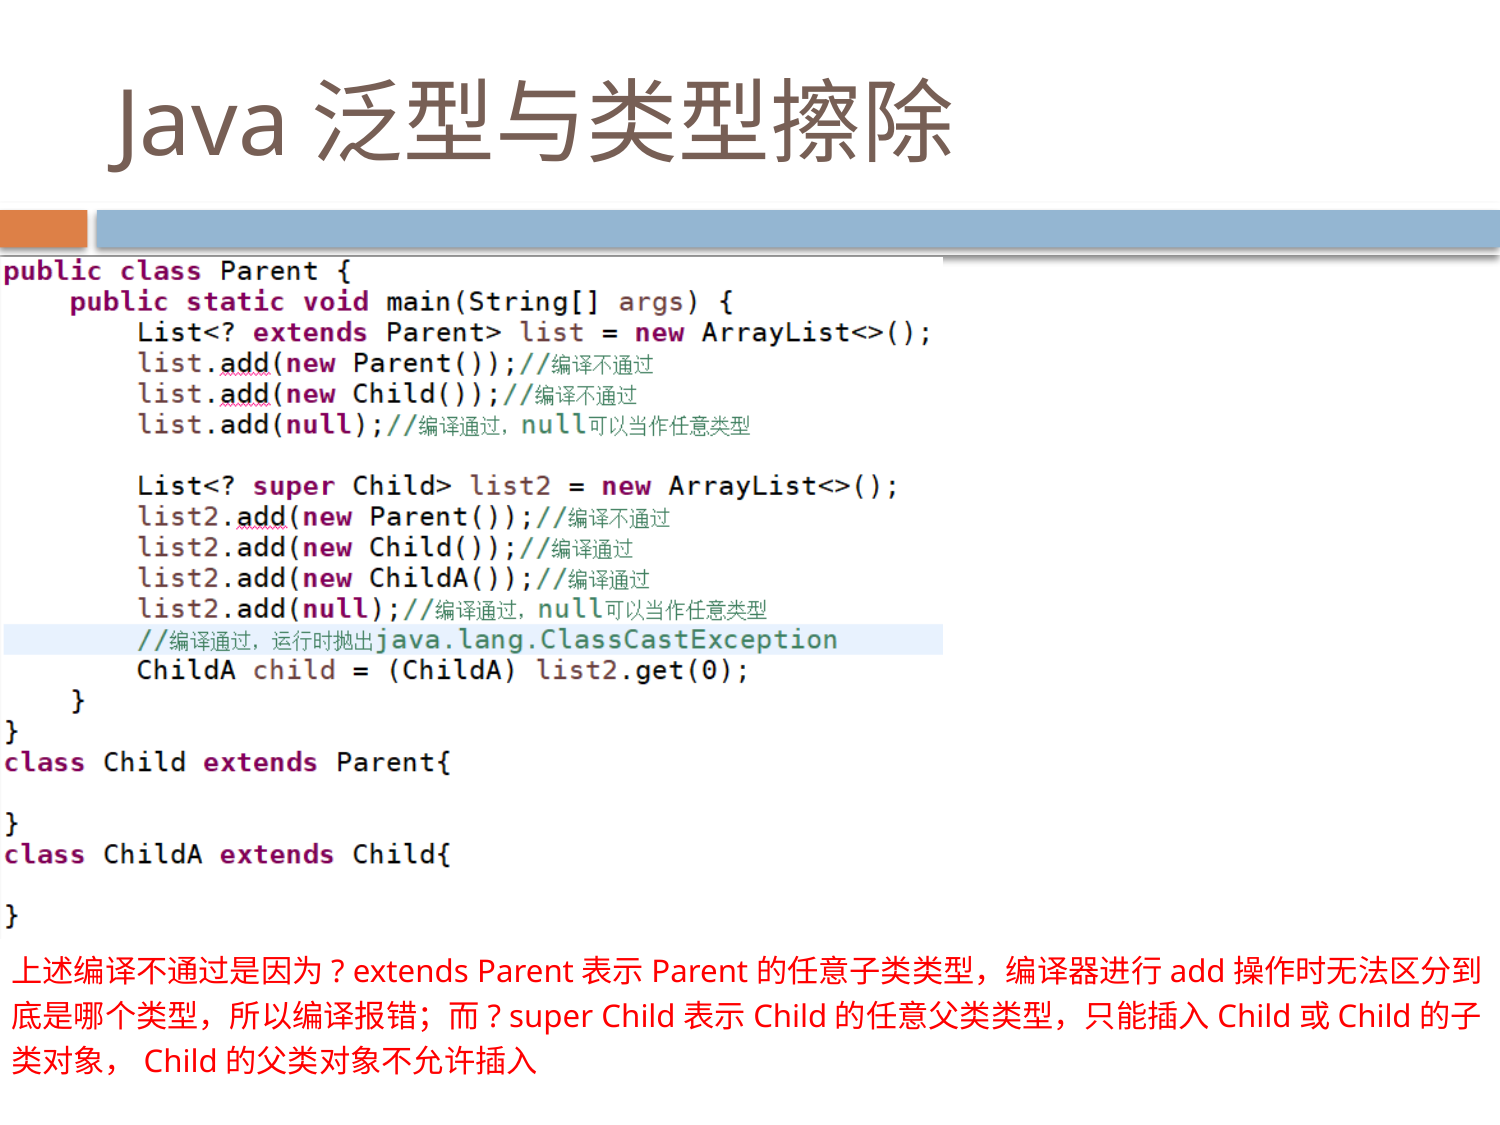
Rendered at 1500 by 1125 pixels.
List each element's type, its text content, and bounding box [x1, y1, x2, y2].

text_box 上述编译不通过是因为? extends Parent表示Parent的任意子类类型，编译器进行add操作时无法区分到底是哪个类型，所以编译报错；而? super Child表示Child的任意父类类型，只能插入Child或Child的子类对象，Child的父类对象不允许插入 [0, 938, 1500, 1101]
picture [0, 256, 943, 939]
title Java泛型与类型擦除 [100, 37, 1438, 200]
